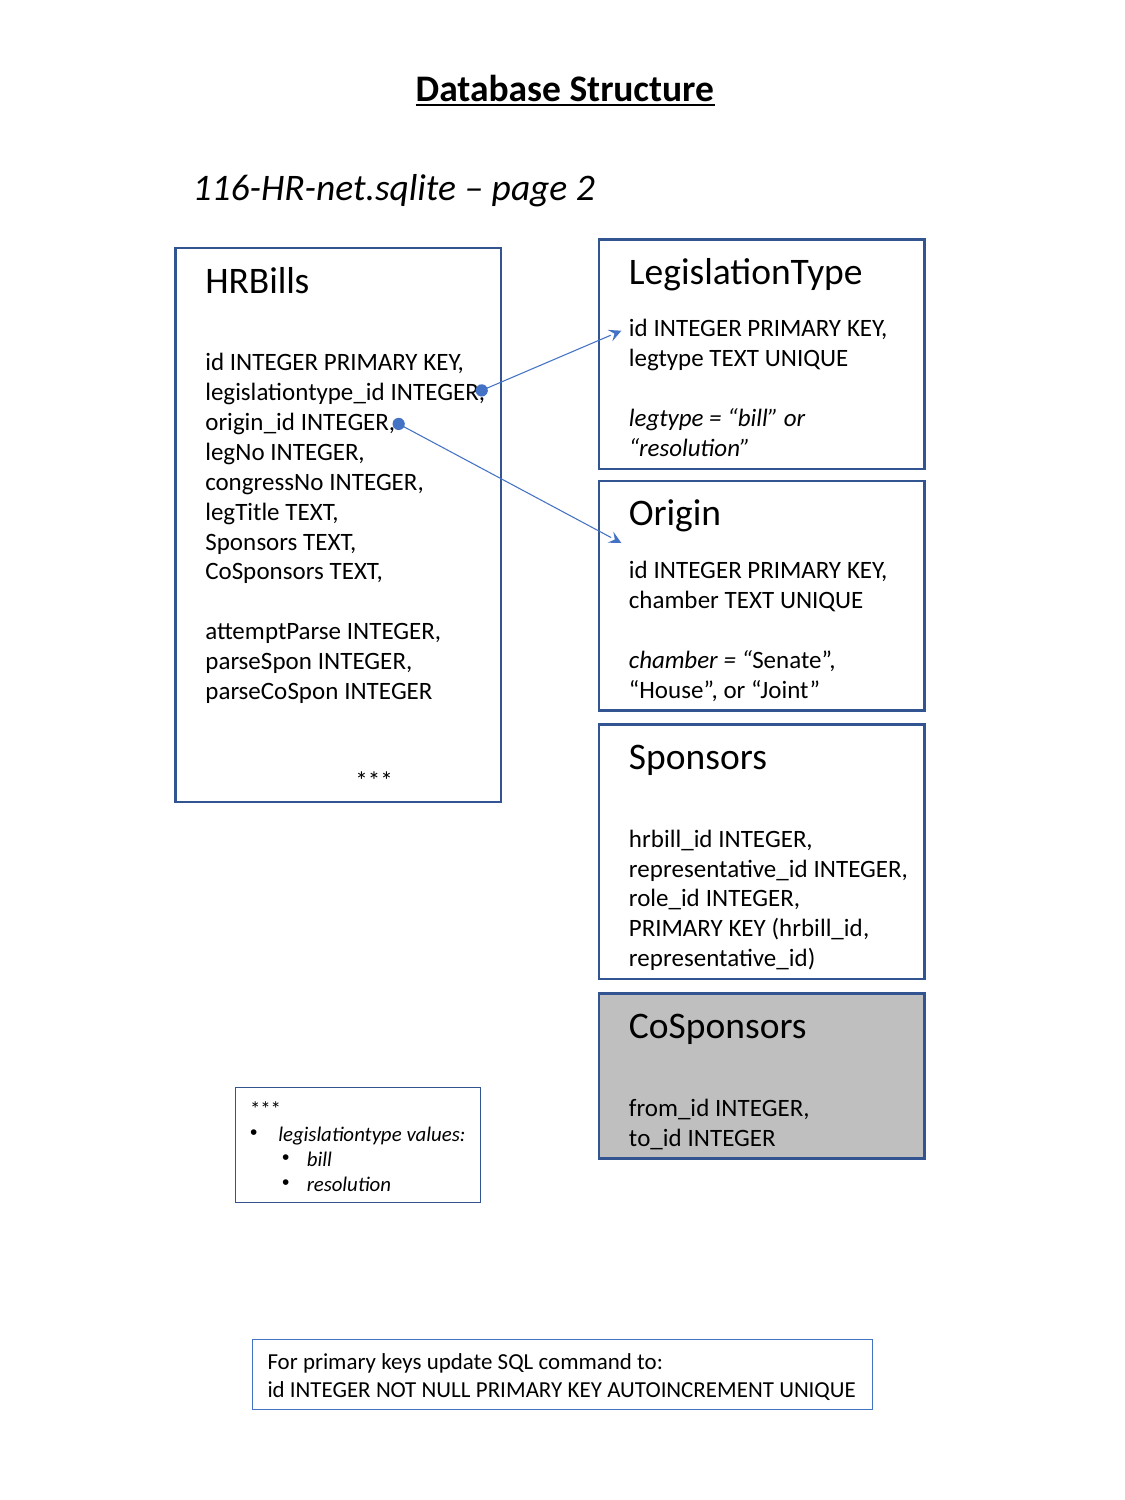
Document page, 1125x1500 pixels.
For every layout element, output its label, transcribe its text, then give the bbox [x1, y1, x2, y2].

text_box LegislationType id INTEGER PRIMARY KEY, legtype TEXT UNIQUE legtype = “bill” or “resolution” [598, 239, 925, 470]
text_box Sponsors hrbill_id INTEGER, representative_id INTEGER, role_id INTEGER, PRIMARY KEY (hrbill_id, representative_id) [598, 724, 925, 980]
text_box Origin id INTEGER PRIMARY KEY, chamber TEXT UNIQUE chamber = “Senate”, “House”, or “Joint” [598, 480, 925, 711]
text_box 116-HR-net.sqlite – page 2 [177, 155, 611, 216]
text_box CoSponsors from_id INTEGER, to_id INTEGER [598, 993, 925, 1159]
text_box For primary keys update SQL command to: id INTEGER NOT NULL PRIMARY KEY AUTOINCREMENT UNIQUE [252, 1339, 873, 1410]
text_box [481, 330, 622, 391]
text_box HRBills id INTEGER PRIMARY KEY, legislationtype_id INTEGER, origin_id INTEGER, legNo INTEGER, congressNo INTEGER, legTitle TEXT, Sponsors TEXT, CoSponsors TEXT, attemptParse INTEGER, parseSpon INTEGER, parseCoSpon INTEGER *** [174, 247, 502, 803]
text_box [398, 423, 622, 543]
text_box *** legislationtype values: bill resolution [235, 1087, 481, 1203]
text_box Database Structure [400, 56, 730, 117]
